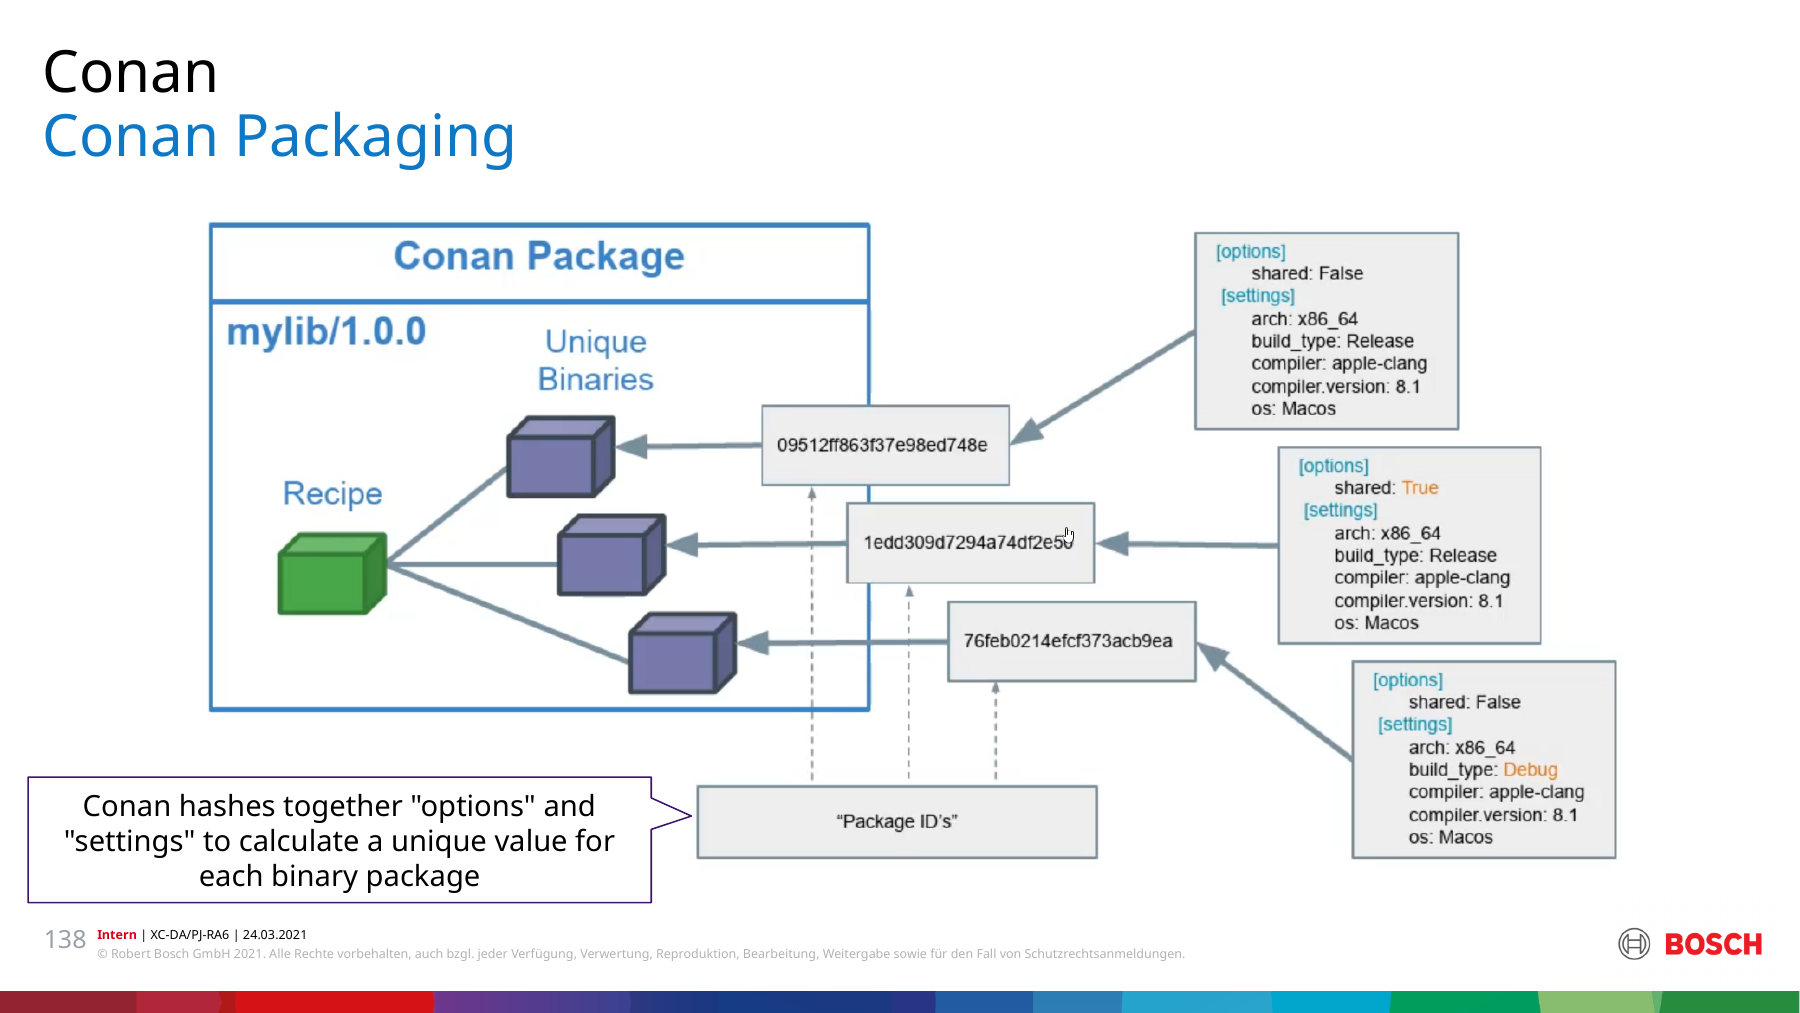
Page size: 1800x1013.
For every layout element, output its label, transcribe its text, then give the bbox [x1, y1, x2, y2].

slide_number 138 [43, 923, 92, 991]
text_box Conan hashes together "options" and "settings" to calculate a unique value for each binary package [28, 777, 652, 903]
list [187, 194, 1654, 879]
title Conan Packaging [42, 107, 1757, 171]
picture [0, 905, 1272, 1013]
picture [1390, 896, 1800, 1013]
list Conan [42, 42, 1757, 107]
